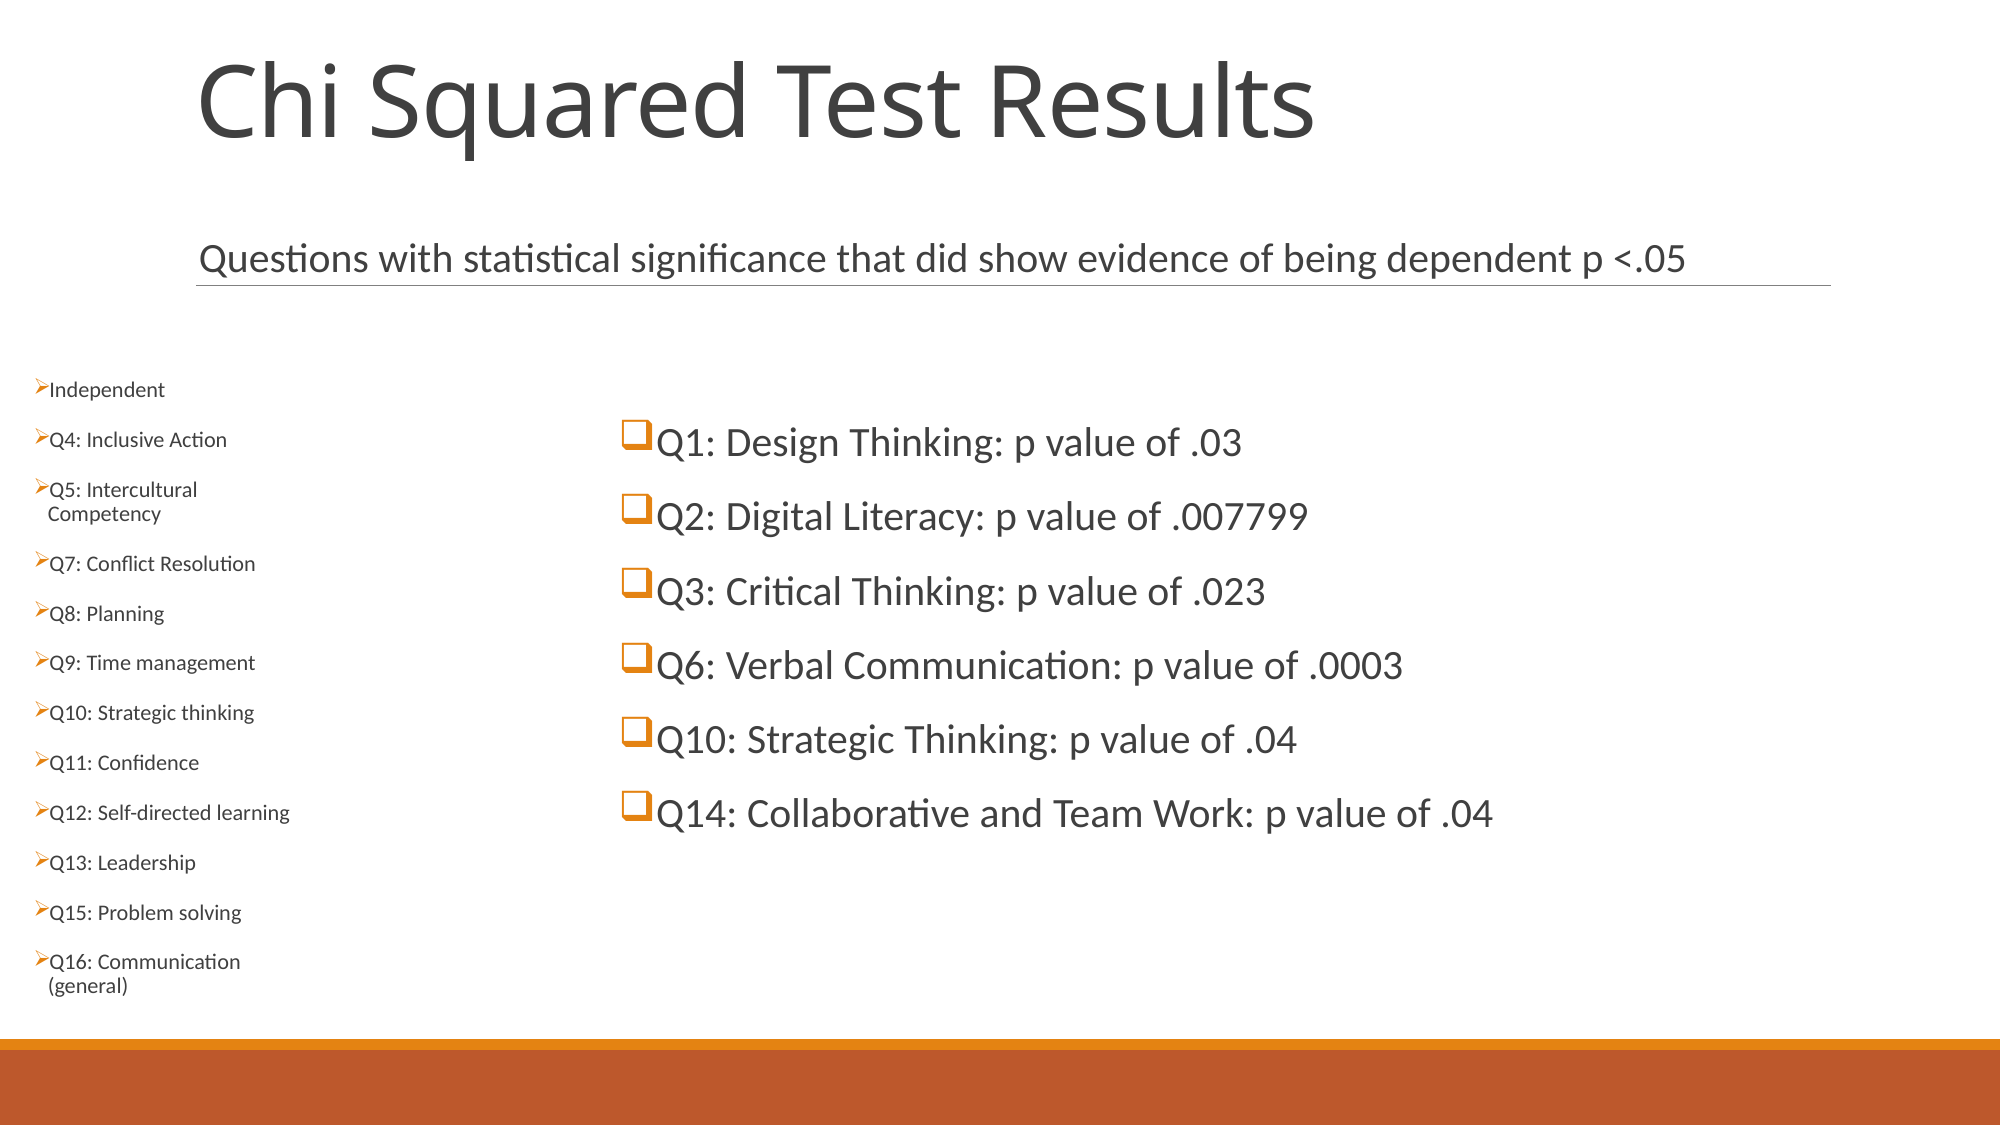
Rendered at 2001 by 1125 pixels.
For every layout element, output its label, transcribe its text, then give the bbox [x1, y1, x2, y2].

title Chi Squared Test Results [180, 47, 1830, 285]
text_box Independent Q4: Inclusive Action Q5: Intercultural Competency Q7: Conflict Resolution Q8: Planning Q9: Time management Q10: Strategic thinking Q11: Confidence Q12: Self-directed learning Q13: Leadership Q15: Problem solving Q16: Communication (general) [33, 371, 307, 1012]
text_box Q1: Design Thinking: p value of .03 Q2: Digital Literacy: p value of .007799 Q3: Critical Thinking: p value of .023 Q6: Verbal Communication: p value of .0003 Q10: Strategic Thinking: p value of .04 Q14: Collaborative and Team Work: p value of .04 [603, 413, 1604, 844]
text_box Questions with statistical significance that did show evidence of being dependent p <.05 [184, 229, 1791, 298]
